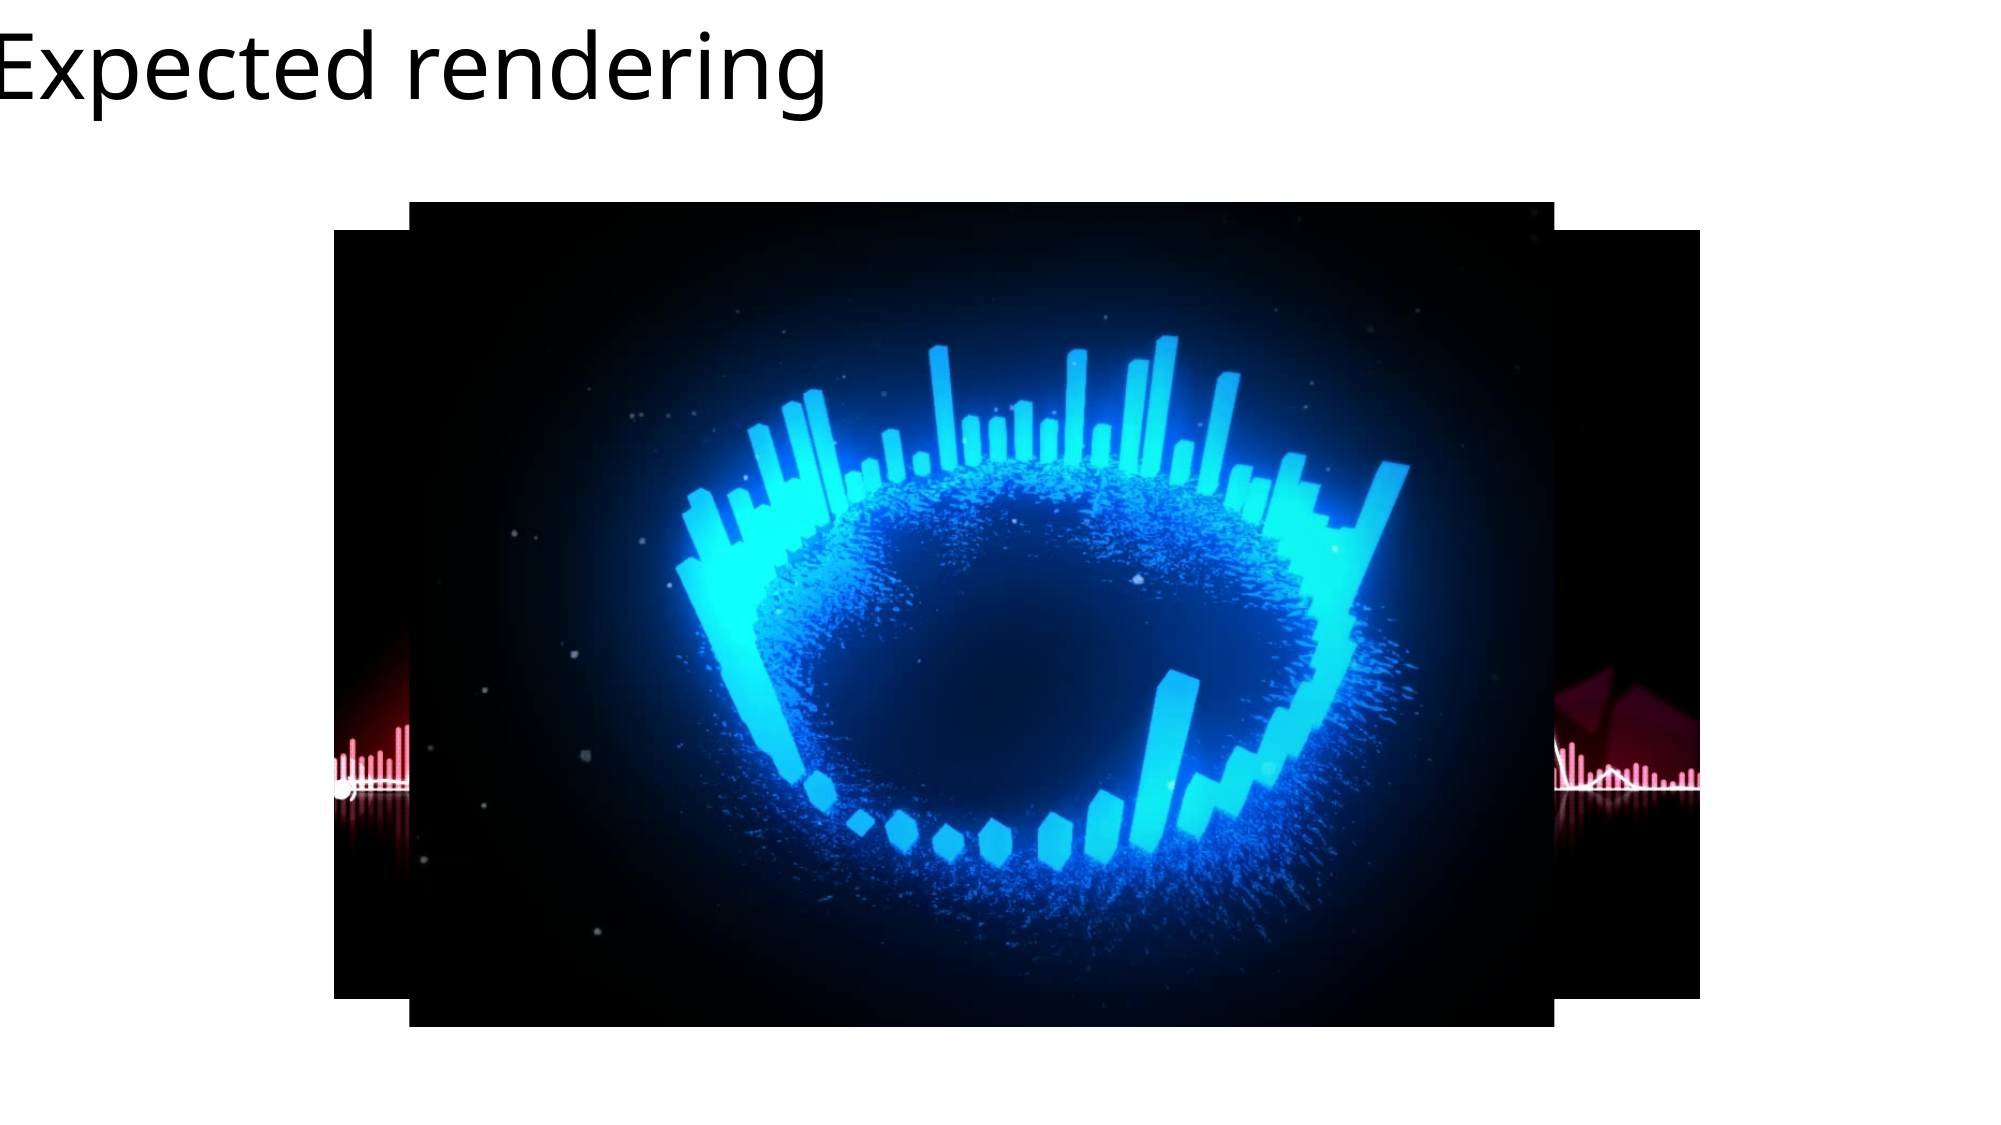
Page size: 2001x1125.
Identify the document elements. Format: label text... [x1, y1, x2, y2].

picture [333, 202, 1700, 1027]
text_box Expected rendering [0, 0, 847, 125]
